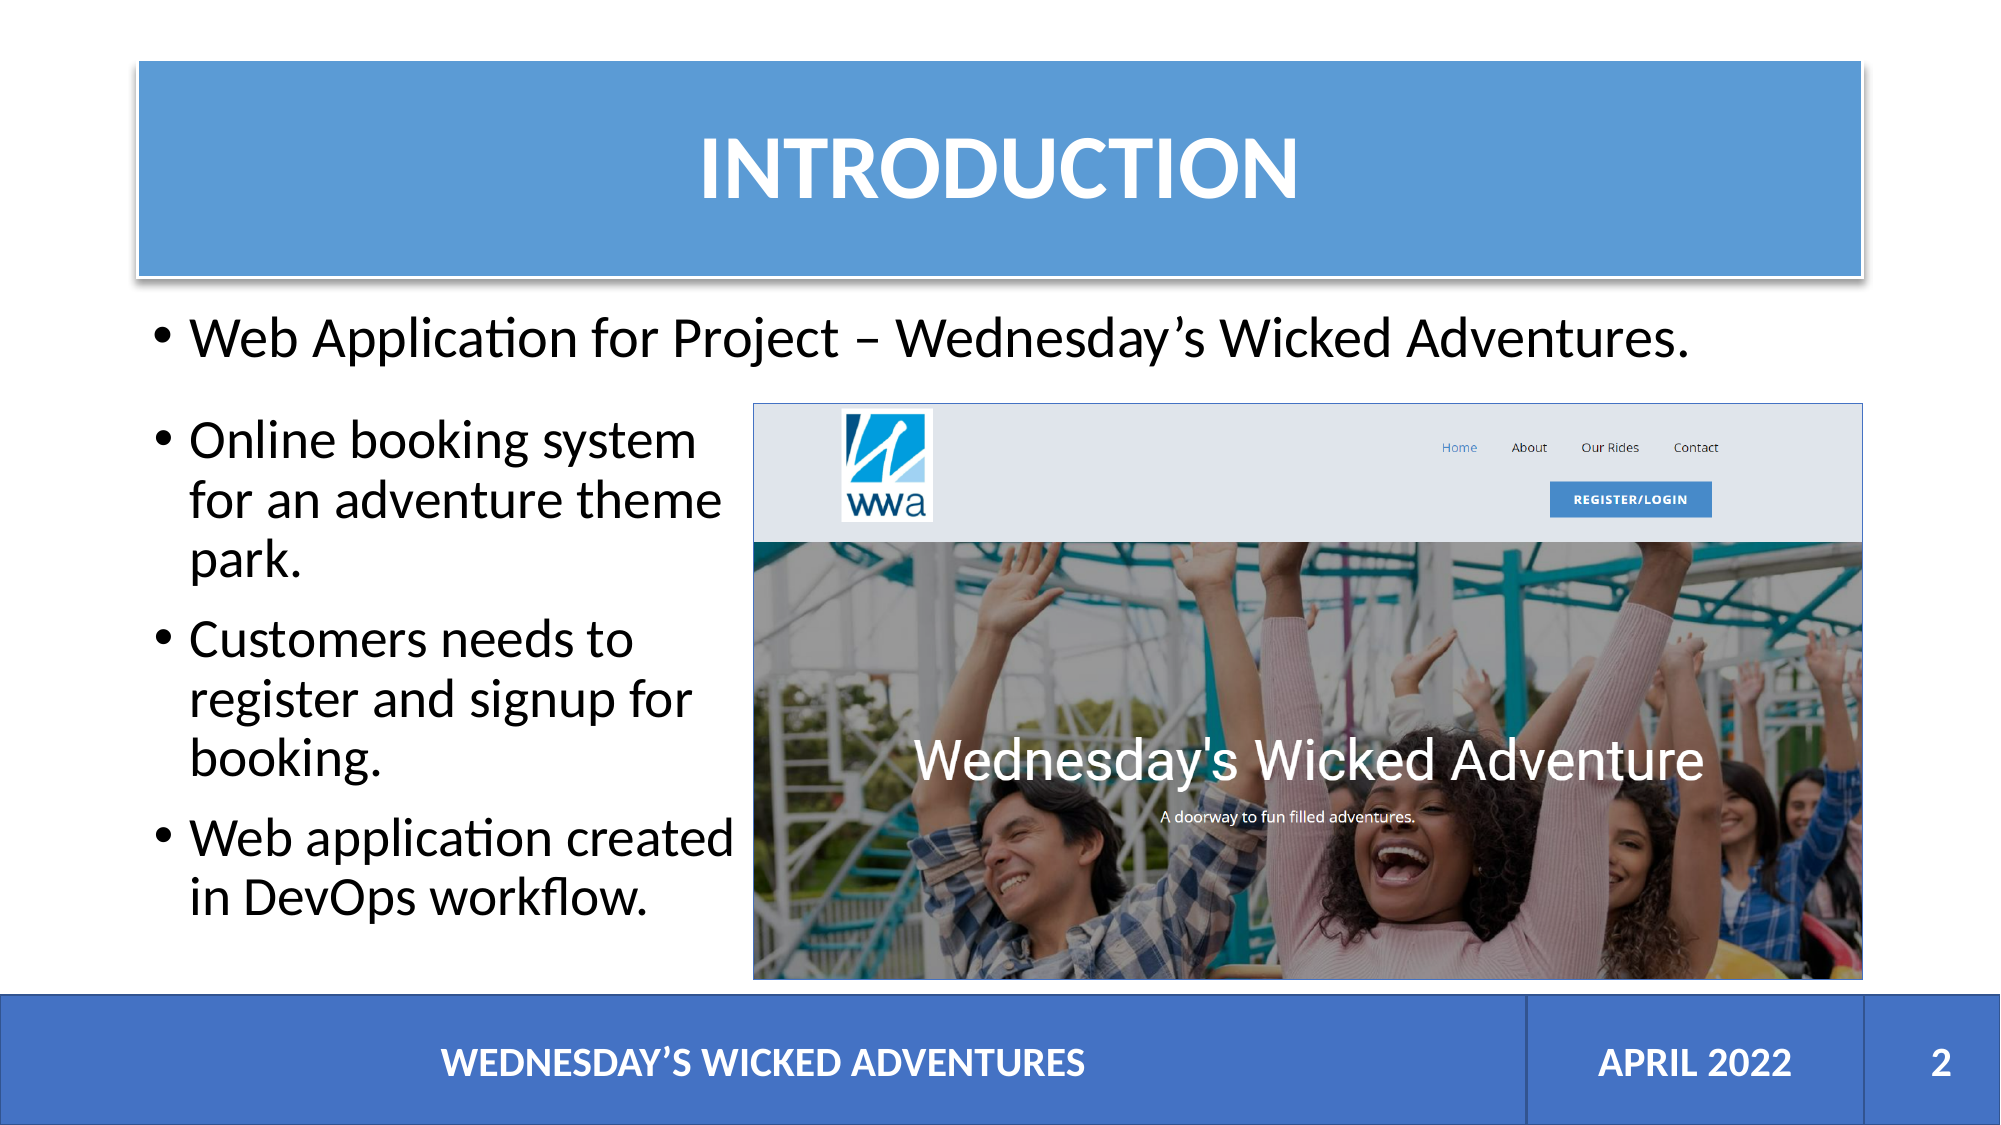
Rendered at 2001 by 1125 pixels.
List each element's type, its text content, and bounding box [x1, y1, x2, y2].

picture [753, 403, 1863, 980]
text_box APRIL 2022 [1526, 994, 1865, 1125]
list Web Application for Project – Wednesday’s Wicked Adventures. [137, 299, 1863, 393]
slide_number 2 [1896, 1030, 1968, 1091]
title INTRODUCTION [136, 58, 1864, 279]
text_box WEDNESDAY’S WICKED ADVENTURES [0, 994, 1526, 1125]
text_box Online booking system for an adventure theme park. Customers needs to register and signup for booking. Web application created in DevOps workflow. [139, 403, 753, 980]
text_box [1865, 994, 2000, 1125]
